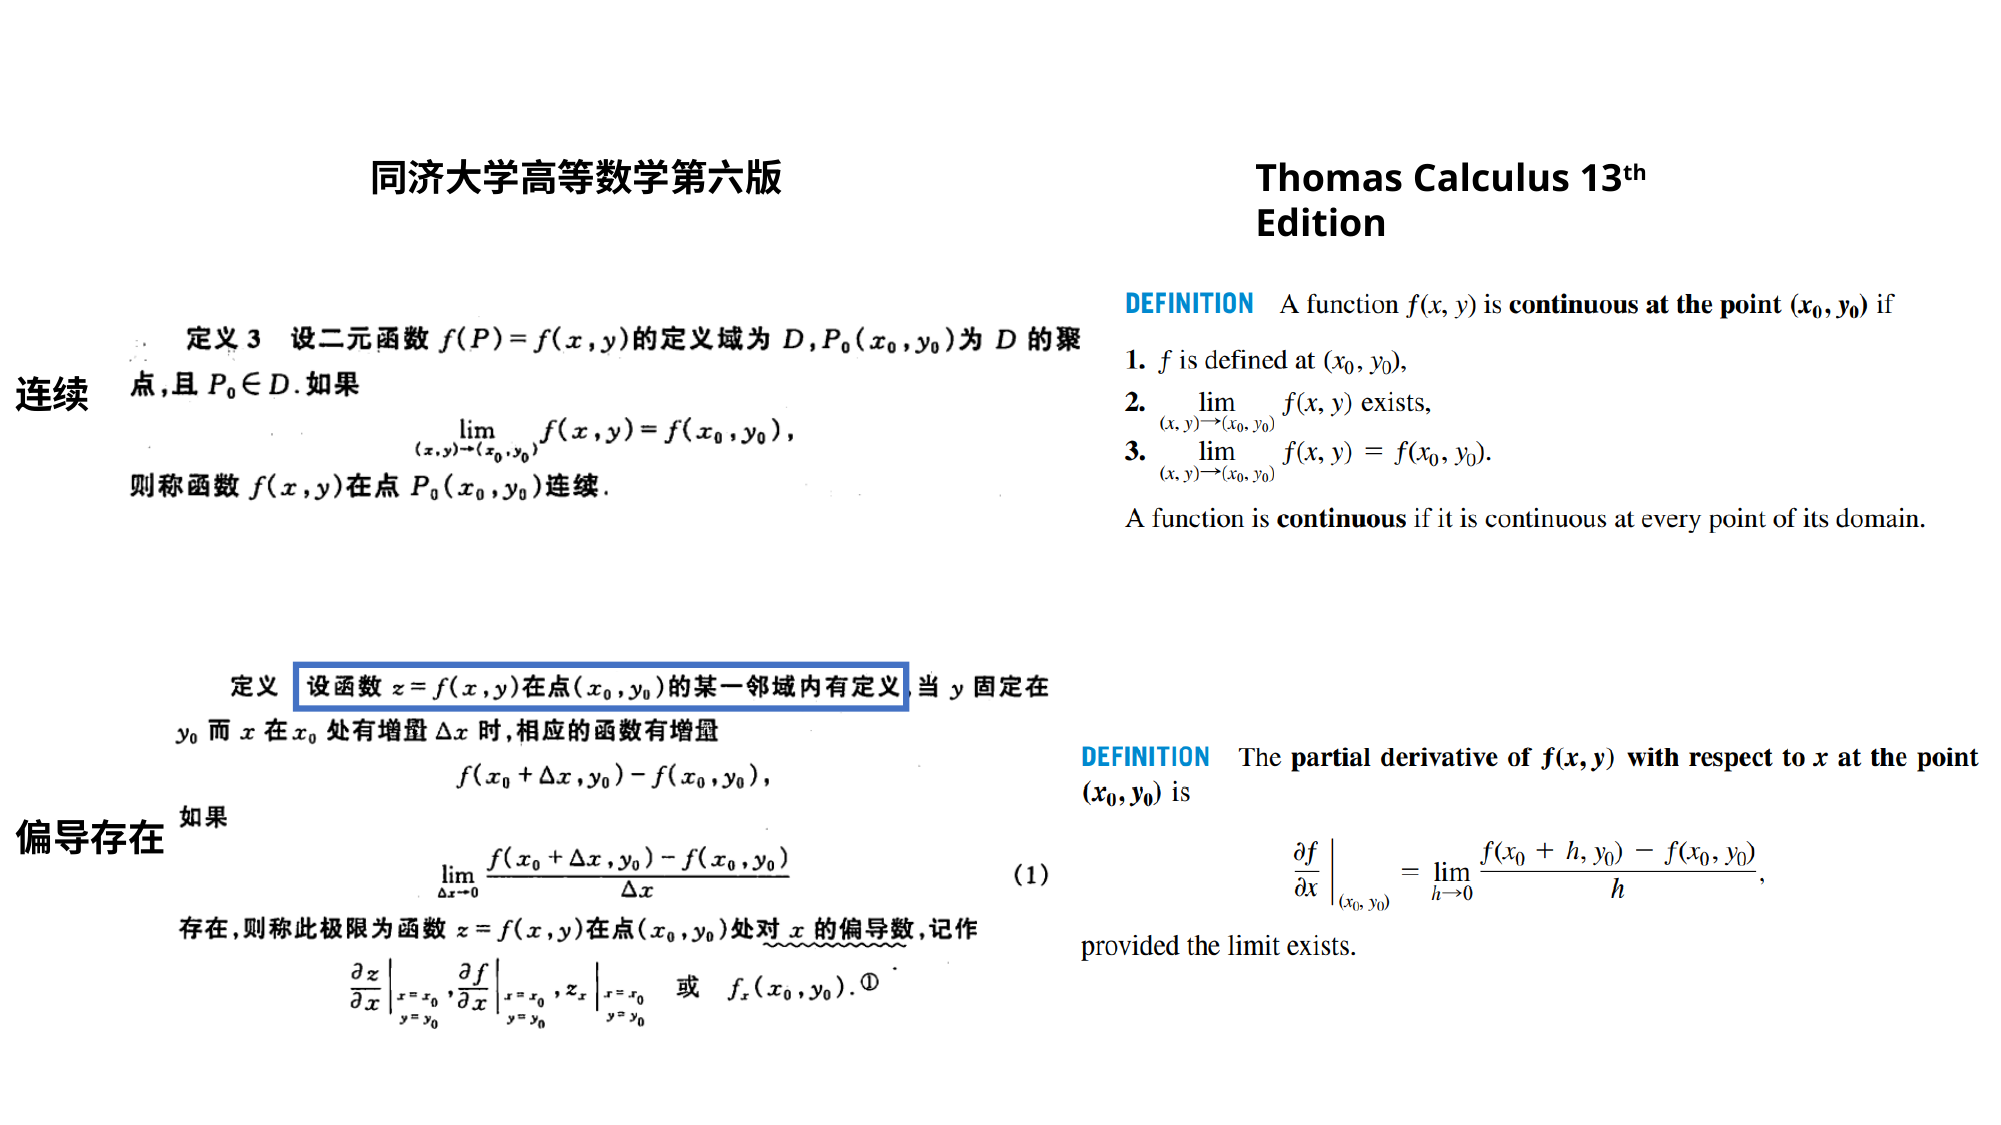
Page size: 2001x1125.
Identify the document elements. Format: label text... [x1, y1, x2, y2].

picture [166, 671, 1998, 1033]
picture [116, 316, 1097, 508]
text_box 连续 [0, 363, 106, 424]
picture [1106, 283, 1946, 541]
text_box 同济大学高等数学第六版 [355, 146, 814, 207]
text_box Thomas Calculus 13th Edition [1240, 146, 1774, 252]
text_box [292, 661, 910, 671]
text_box 偏导存在 [0, 806, 166, 867]
